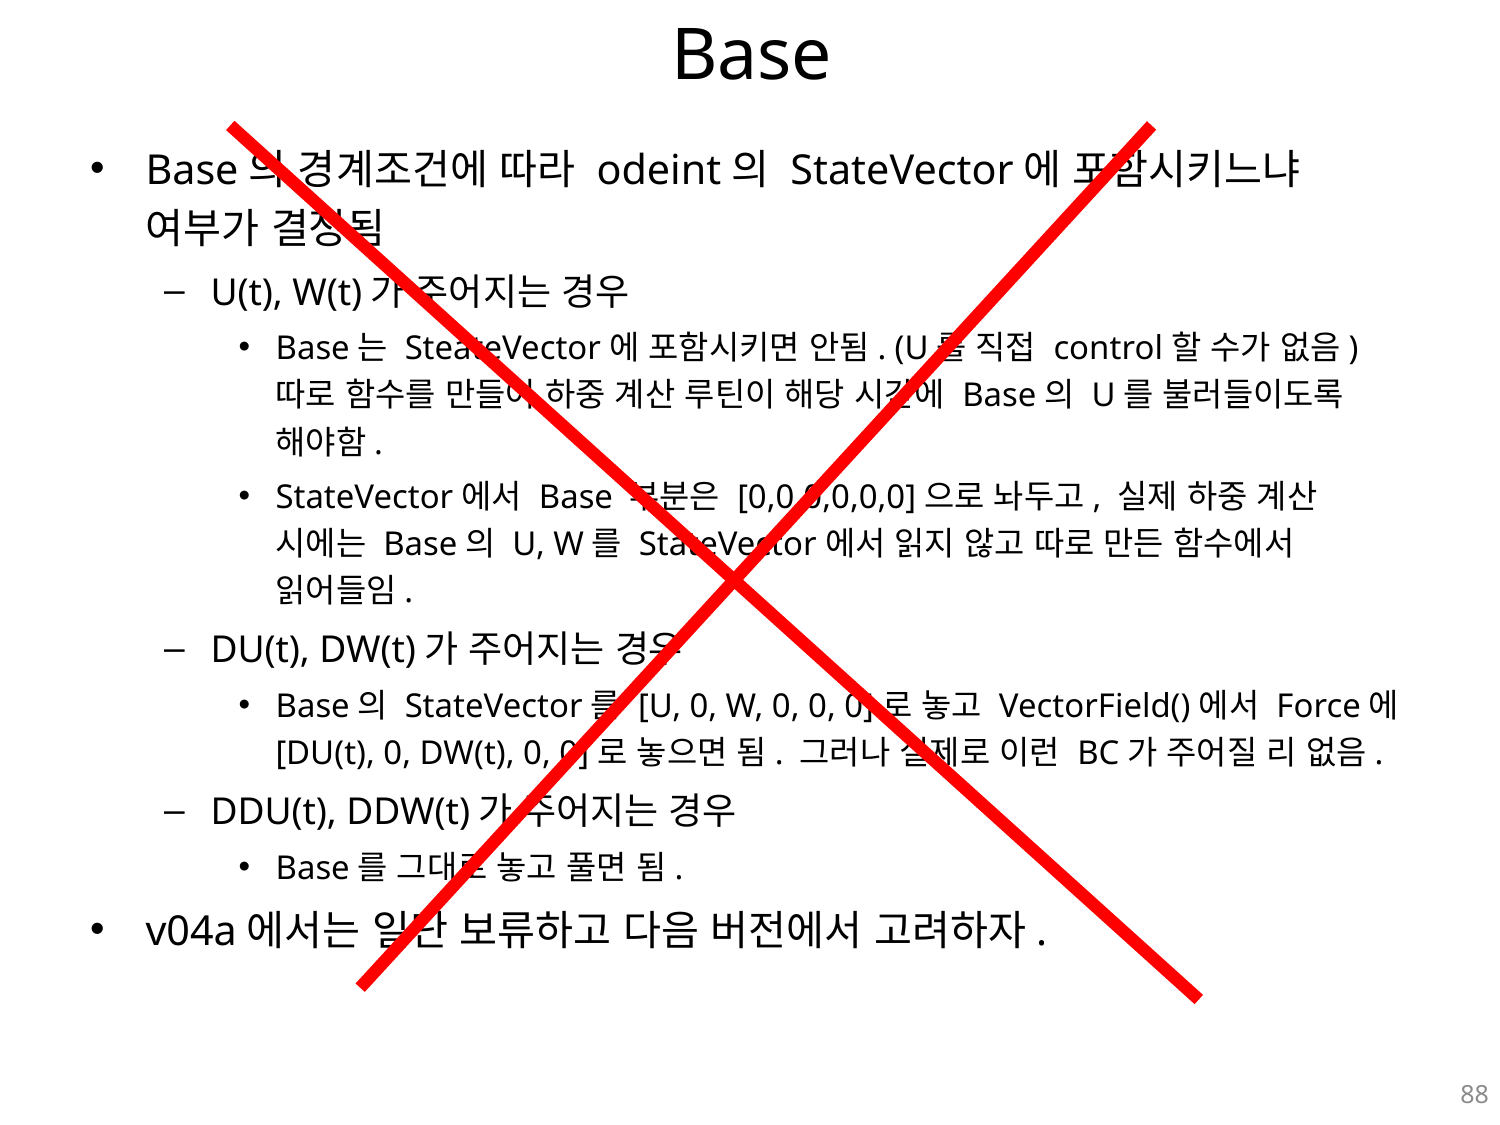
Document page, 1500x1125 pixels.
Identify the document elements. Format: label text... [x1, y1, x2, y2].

list Base의 경계조건에 따라 odeint의 StateVector에 포함시키느냐 여부가 결정됨 U(t), W(t)가 주어지는 경우 Base는 SteateVector에 포함시키면 안됨. (U를 직접 control할 수가 없음) 따로 함수를 만들어 하중 계산 루틴이 해당 시간에 Base의 U를 불러들이도록 해야함. StateVector에서 Base 부분은 [0,0,0,0,0,0]으로 놔두고, 실제 하중 계산 시에는 Base의 U, W를 StateVector에서 읽지 않고 따로 만든 함수에서 읽어들임. DU(t), DW(t)가 주어지는 경우 Base의 StateVector를 [U, 0, W, 0, 0, 0]로 놓고 VectorField()에서 Force에 [DU(t), 0, DW(t), 0, 0]로 놓으면 됨. 그러나 실제로 이런 BC가 주어질 리 없음. DDU(t), DDW(t)가 주어지는 경우 Base를 그대로 놓고 풀면 됨. v04a에서는 일단 보류하고 다음 버전에서 고려하자. [75, 125, 227, 1005]
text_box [229, 125, 1200, 1000]
list Base의 경계조건에 따라 odeint의 StateVector에 포함시키느냐 여부가 결정됨 U(t), W(t)가 주어지는 경우 Base는 SteateVector에 포함시키면 안됨. (U를 직접 control할 수가 없음) 따로 함수를 만들어 하중 계산 루틴이 해당 시간에 Base의 U를 불러들이도록 해야함. StateVector에서 Base 부분은 [0,0,0,0,0,0]으로 놔두고, 실제 하중 계산 시에는 Base의 U, W를 StateVector에서 읽지 않고 따로 만든 함수에서 읽어들임. DU(t), DW(t)가 주어지는 경우 Base의 StateVector를 [U, 0, W, 0, 0, 0]로 놓고 VectorField()에서 Force에 [DU(t), 0, DW(t), 0, 0]로 놓으면 됨. 그러나 실제로 이런 BC가 주어질 리 없음. DDU(t), DDW(t)가 주어지는 경우 Base를 그대로 놓고 풀면 됨. v04a에서는 일단 보류하고 다음 버전에서 고려하자. [1201, 125, 1425, 1005]
slide_number 88 [1153, 1065, 1500, 1125]
title Base [76, 0, 1427, 102]
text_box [359, 125, 1152, 988]
